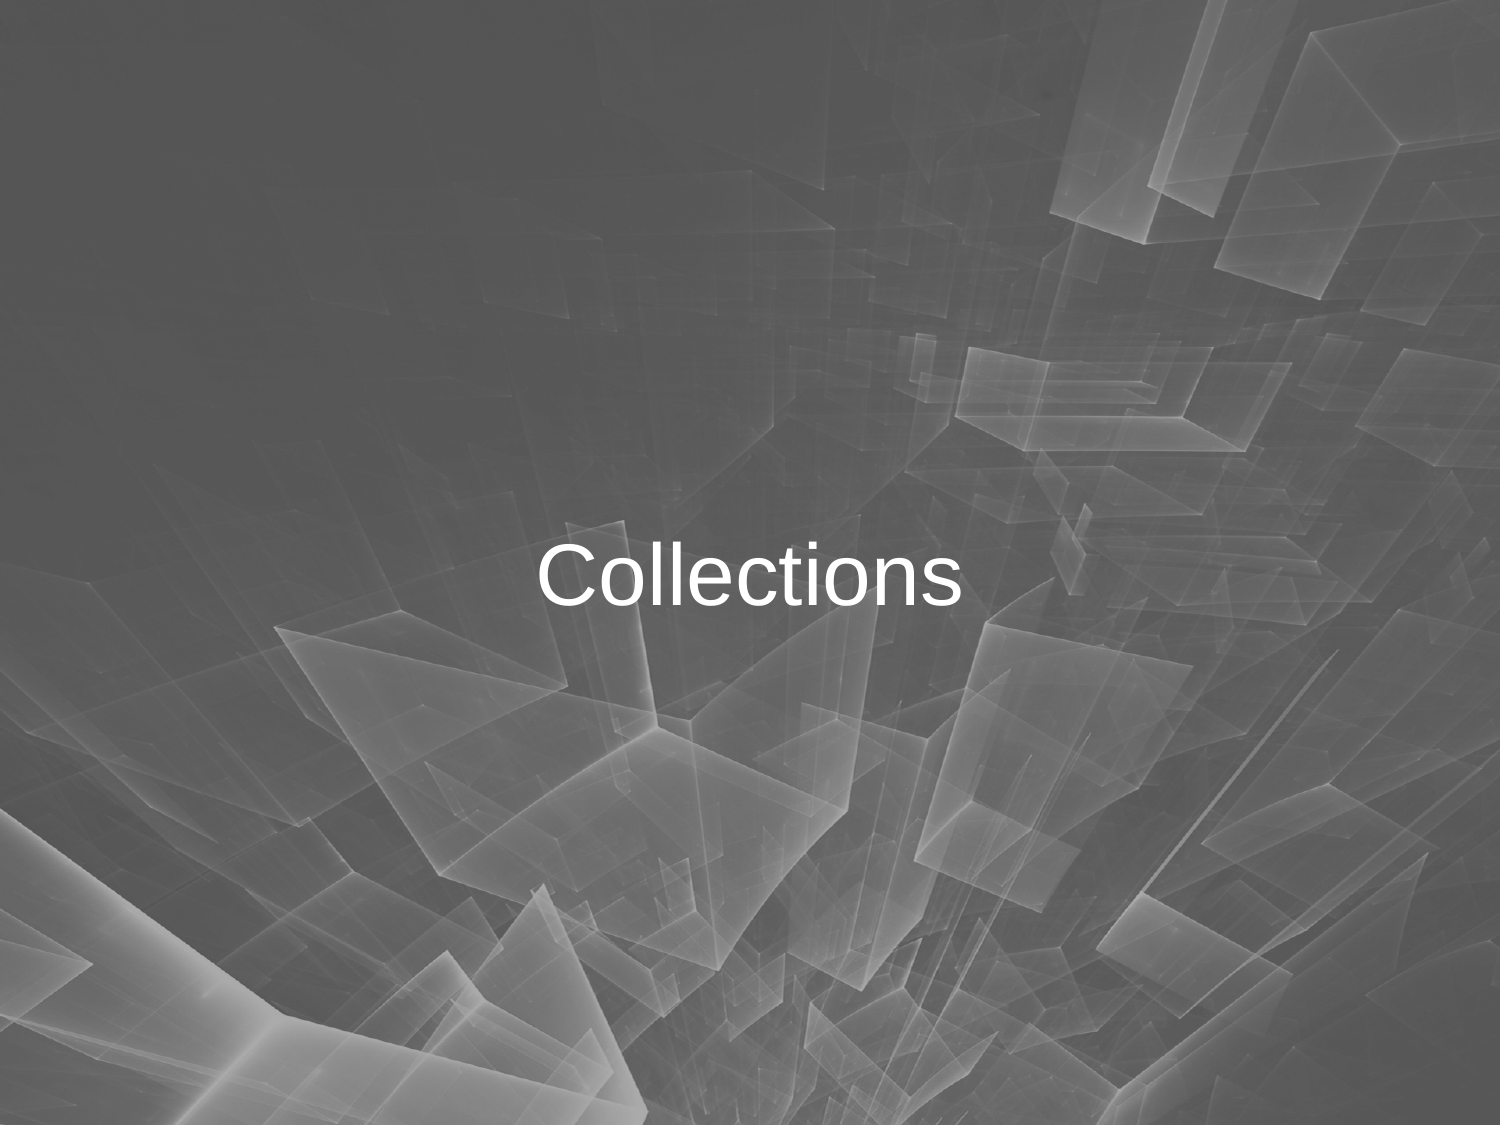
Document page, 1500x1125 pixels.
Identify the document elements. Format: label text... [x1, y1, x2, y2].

picture [0, 0, 1500, 1125]
title Collections [197, 373, 1303, 768]
